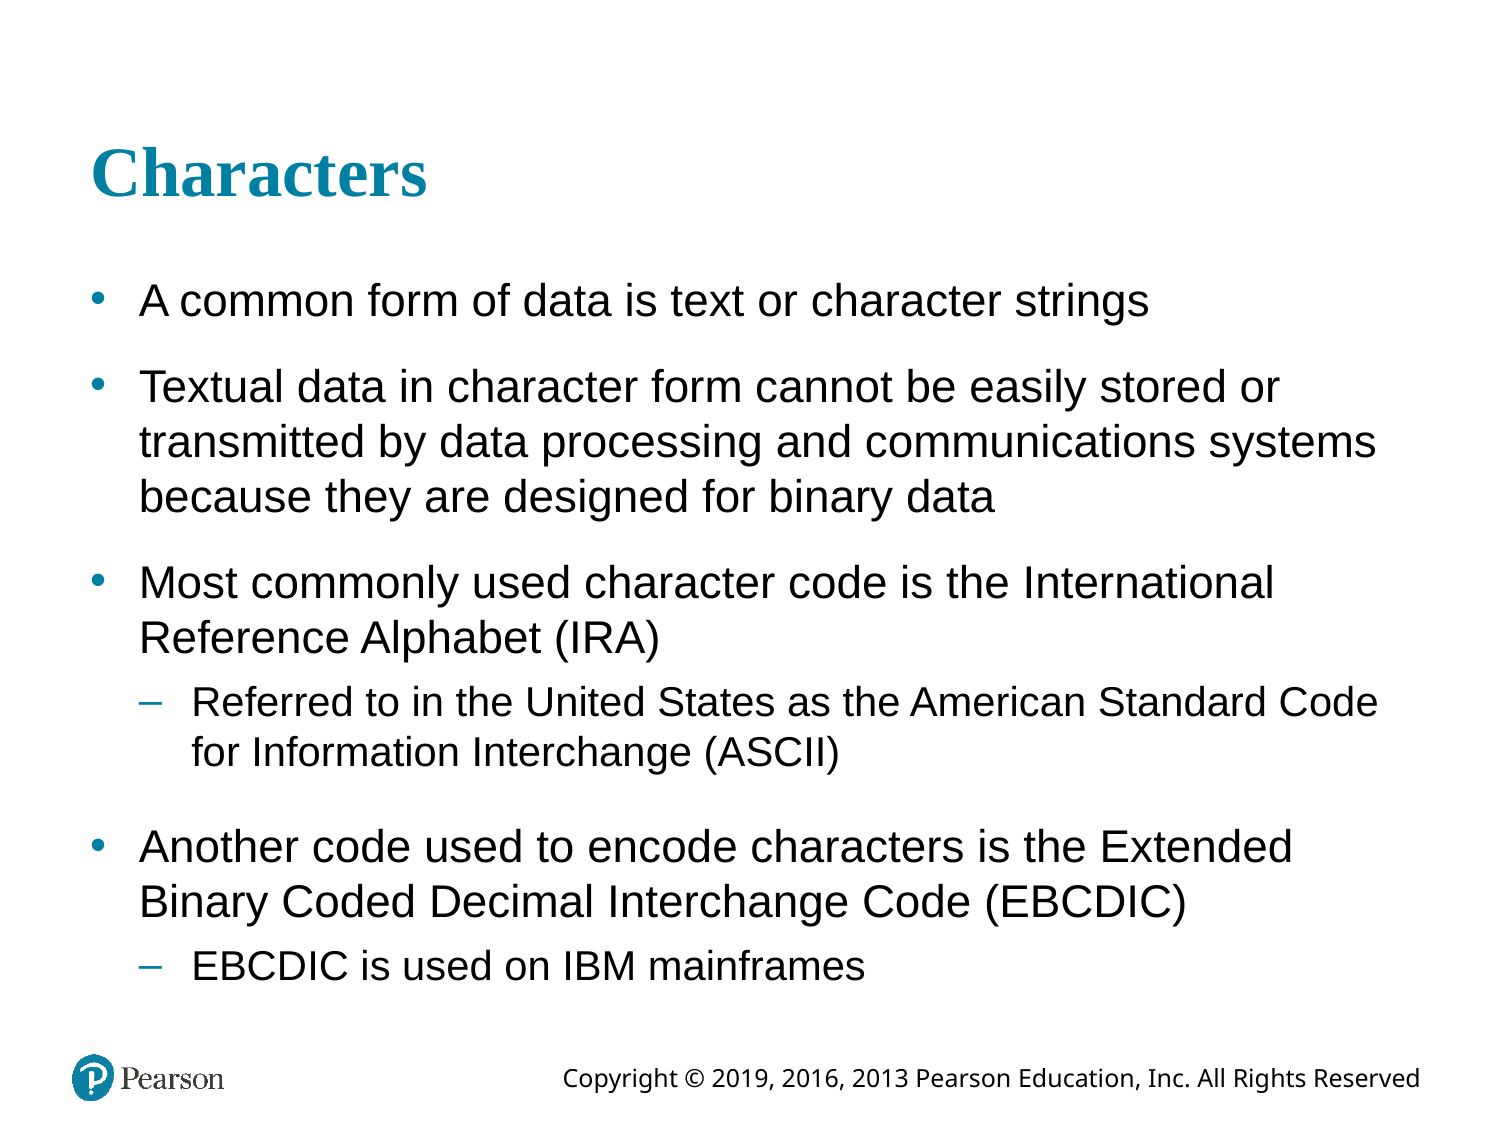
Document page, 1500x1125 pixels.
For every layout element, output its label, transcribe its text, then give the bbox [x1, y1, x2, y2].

picture [99, 1064, 224, 1101]
picture [72, 1088, 82, 1101]
picture [81, 1064, 106, 1088]
list A common form of data is text or character strings Textual data in character form cannot be easily stored or transmitted by data processing and communications systems because they are designed for binary data Most commonly used character code is the International Reference Alphabet (IRA) Referred to in the United States as the American Standard Code for Information Interchange (ASCII) Another code used to encode characters is the Extended Binary Coded Decimal Interchange Code (EBCDIC) EBCDIC is used on IBM mainframes [75, 255, 1425, 1064]
title Characters [75, 45, 1425, 226]
